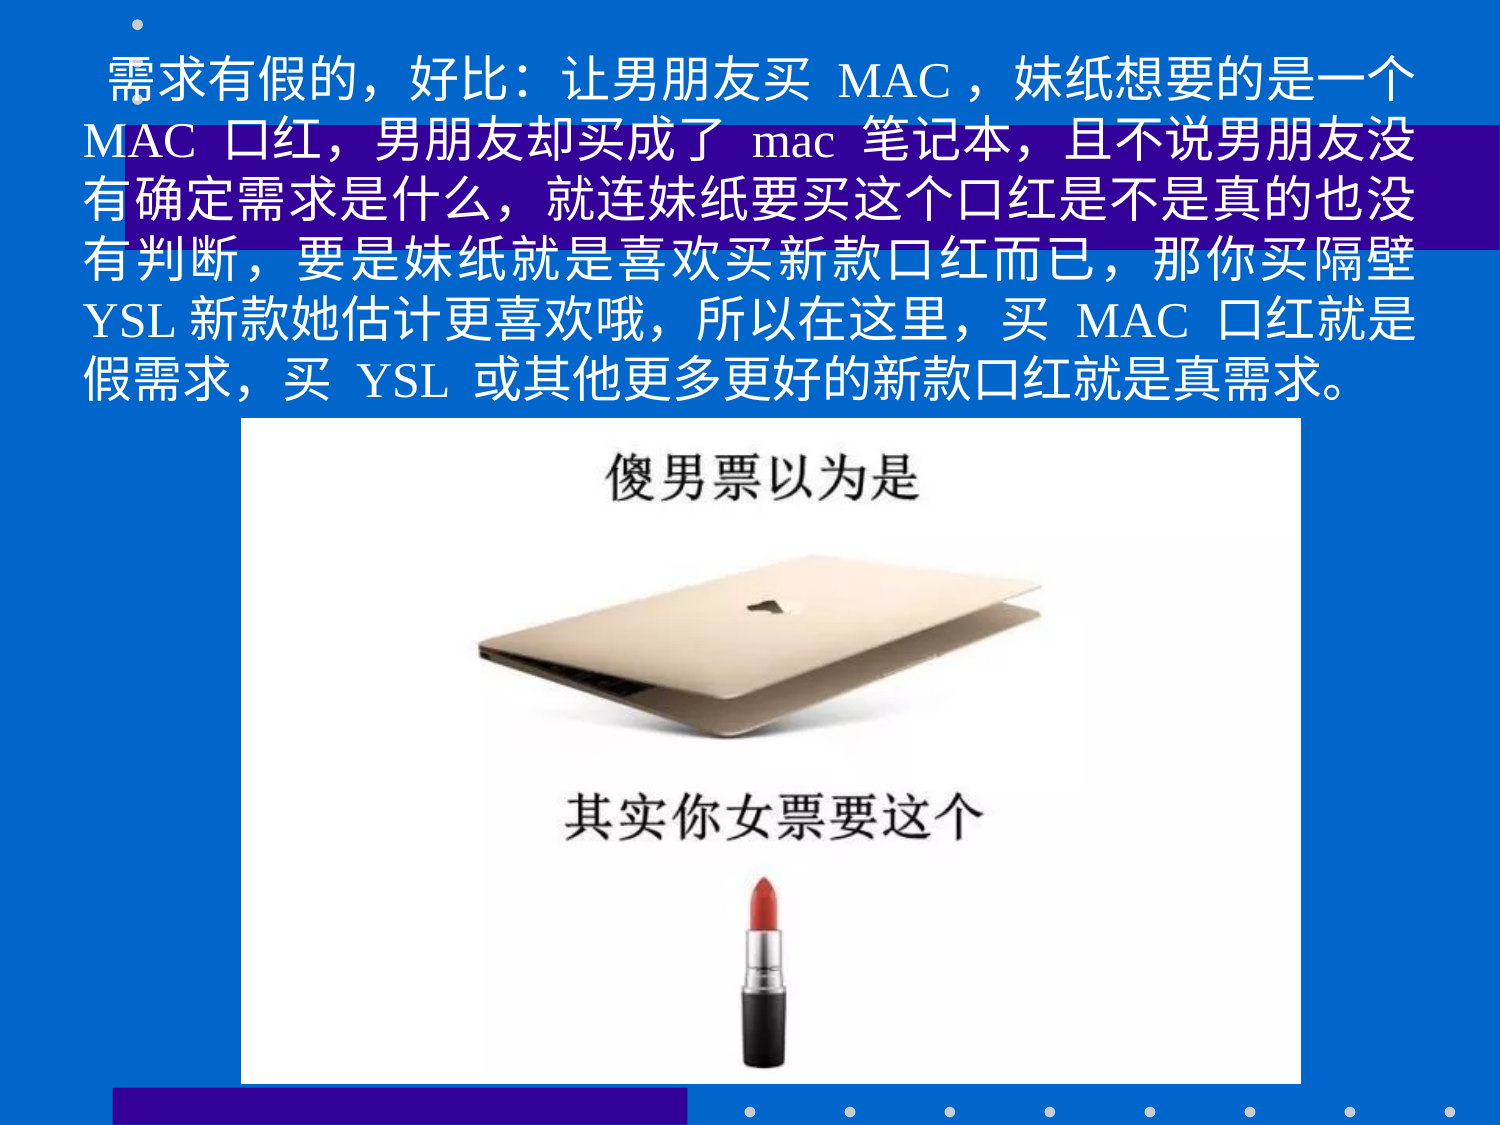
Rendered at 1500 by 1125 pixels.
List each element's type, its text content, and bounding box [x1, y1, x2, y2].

text_box 需求有假的，好比：让男朋友买 MAC，妹纸想要的是一个 MAC 口红，男朋友却买成了 mac 笔记本，且不说男朋友没有确定需求是什么，就连妹纸要买这个口红是不是真的也没有判断，要是妹纸就是喜欢买新款口红而已，那你买隔壁 YSL新款她估计更喜欢哦，所以在这里，买 MAC 口红就是假需求，买 YSL 或其他更多更好的新款口红就是真需求。 [67, 39, 1432, 415]
picture [241, 418, 1302, 1085]
